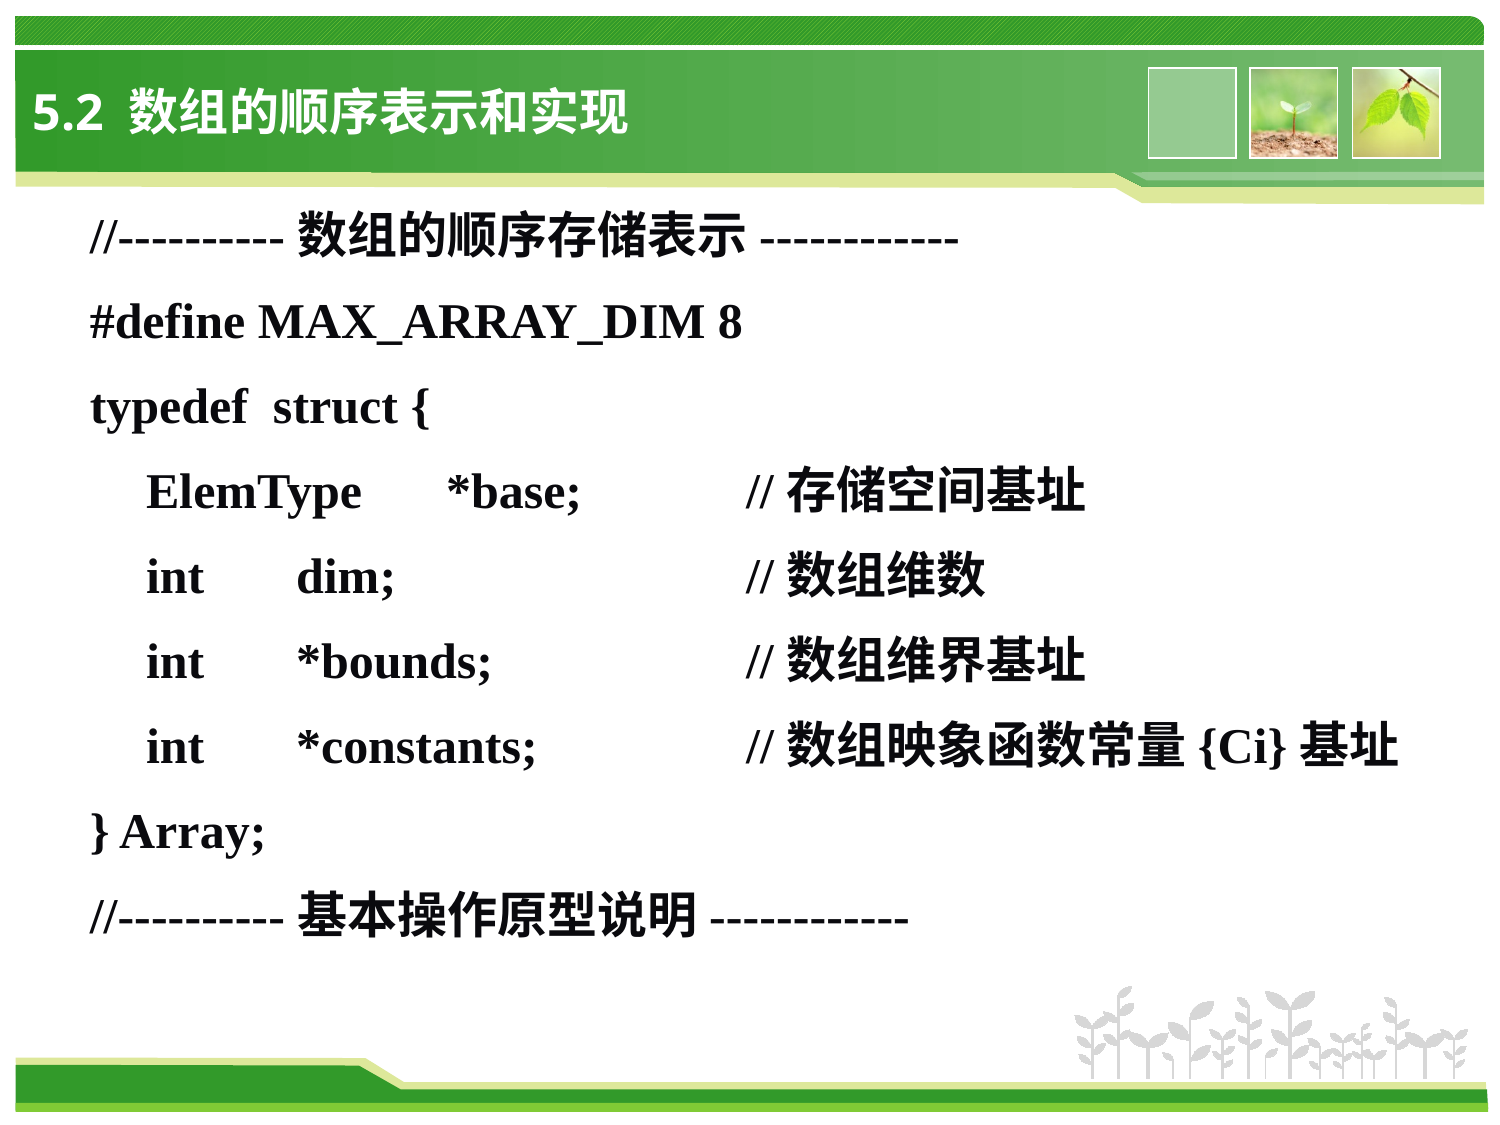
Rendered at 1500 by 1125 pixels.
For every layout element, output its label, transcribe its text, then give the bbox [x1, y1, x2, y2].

picture [1251, 69, 1337, 157]
picture [1353, 69, 1439, 157]
list //----------数组的顺序存储表示------------ #define MAX_ARRAY_DIM 8 typedef struct { ElemType *base; //存储空间基址 int dim; //数组维数 int *bounds; //数组维界基址 int *constants; //数组映象函数常量{Ci}基址 } Array; //----------基本操作原型说明------------ [74, 195, 1425, 973]
title 5.2 数组的顺序表示和实现 [17, 38, 1081, 182]
